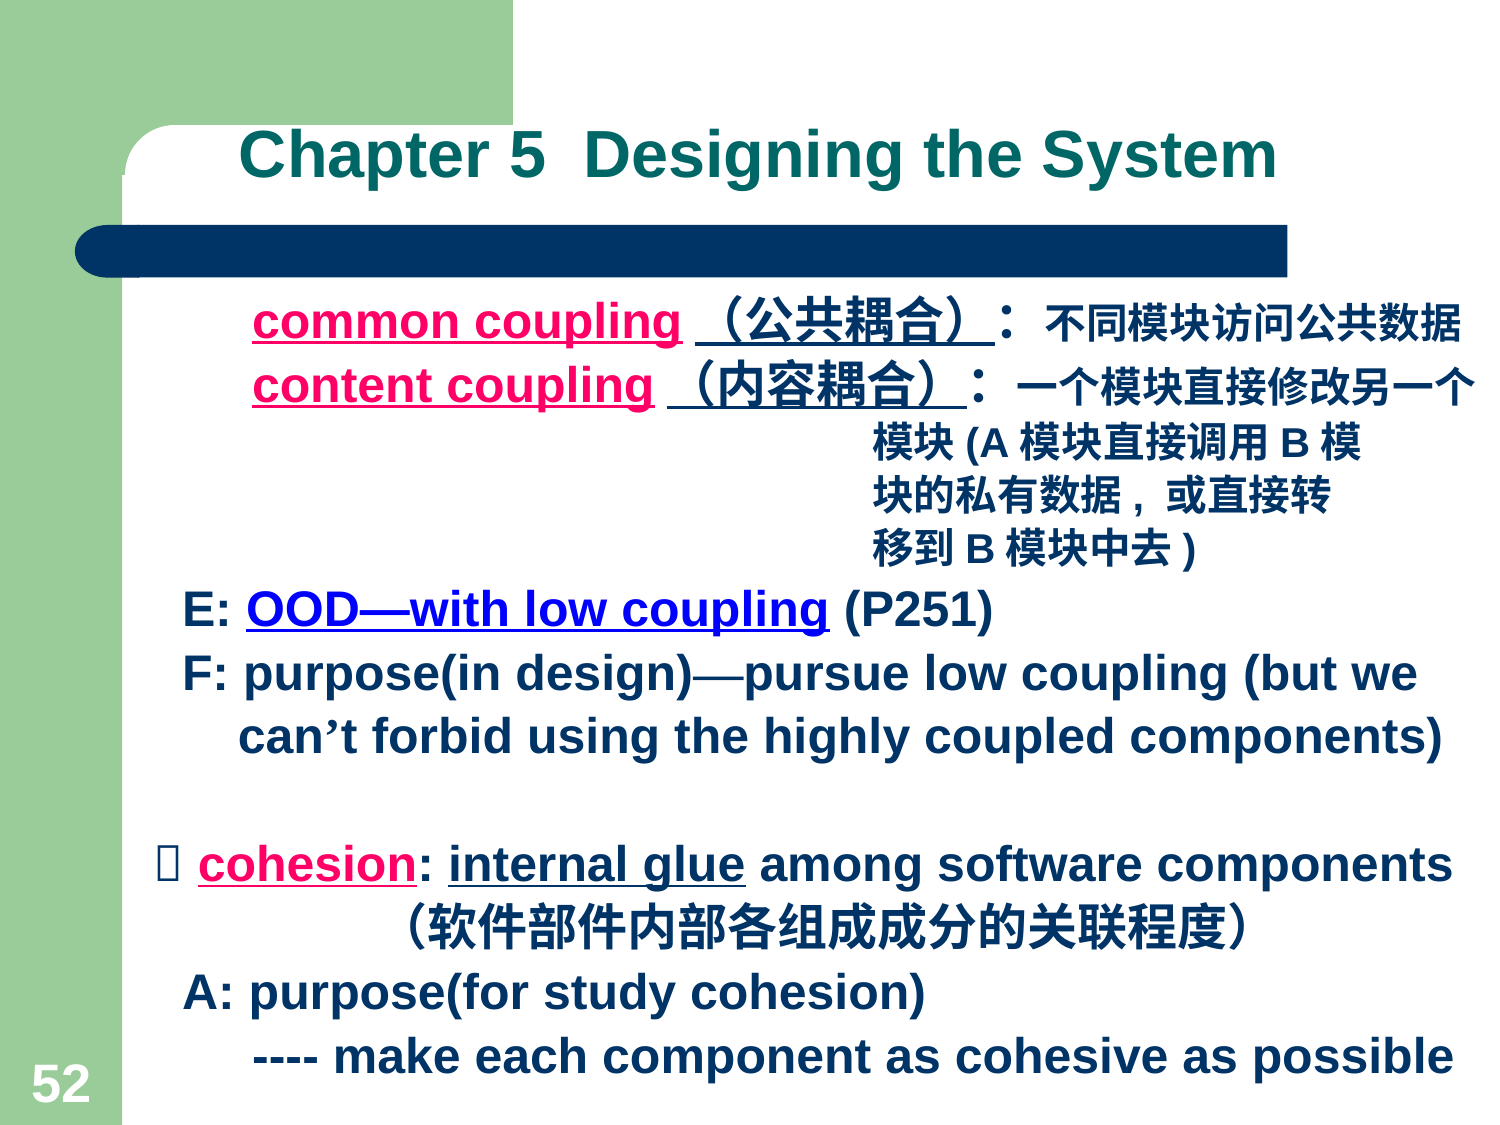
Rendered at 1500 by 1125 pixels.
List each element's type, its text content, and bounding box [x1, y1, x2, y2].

slide_number 52 [13, 1040, 111, 1122]
title Chapter 5 Designing the System [149, 62, 1463, 201]
list common coupling（公共耦合）：不同模块访问公共数据 content coupling（内容耦合）：一个模块直接修改另一个 模块(A模块直接调用B模 块的私有数据, 或直接转 移到B模块中去) E: OOD—with low coupling (P251) F: purpose(in design)—pursue low coupling (but we can’t forbid using the highly coupled components)  cohesion: internal glue among software components （软件部件内部各组成成分的关联程度） A: purpose(for study cohesion) ---- make each component as cohesive as possible [124, 287, 1500, 1125]
